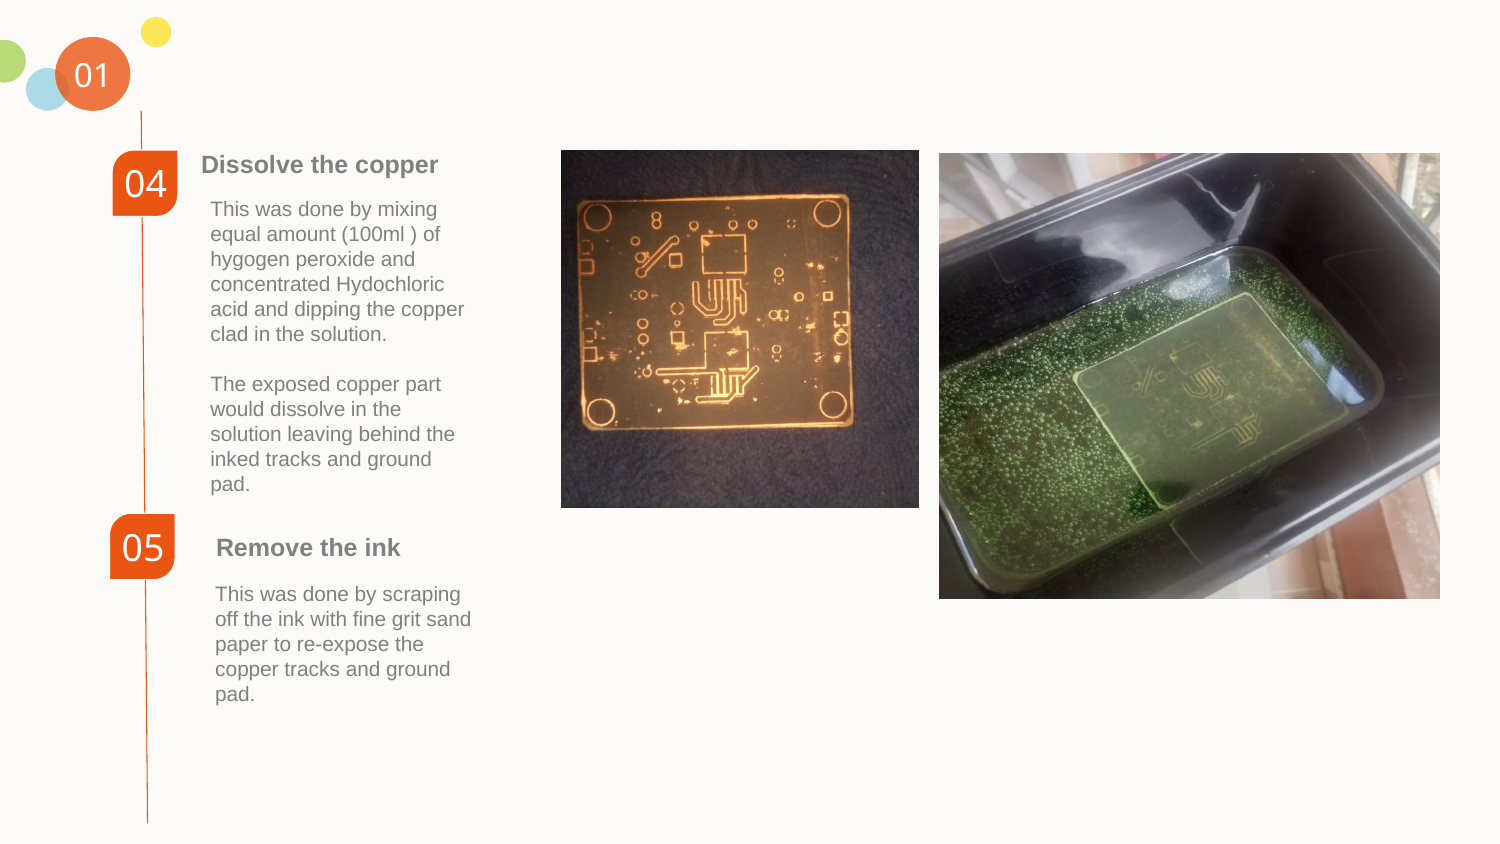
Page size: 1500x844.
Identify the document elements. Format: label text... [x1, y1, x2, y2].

text_box [55, 36, 131, 111]
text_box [140, 225, 148, 511]
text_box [107, 512, 179, 580]
text_box This was done by scraping off the ink with fine grit sand paper to re-expose the copper tracks and ground pad. [215, 580, 475, 706]
text_box This was done by mixing equal amount (100ml ) of hygogen peroxide and concentrated Hydochloric acid and dipping the copper clad in the solution. The exposed copper part would dissolve in the solution leaving behind the inked tracks and ground pad. [210, 195, 470, 496]
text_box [140, 588, 148, 824]
text_box 01 [65, 53, 121, 94]
picture [938, 152, 1441, 600]
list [560, 149, 919, 509]
text_box [25, 67, 66, 111]
text_box [0, 39, 26, 83]
text_box Dissolve the copper [201, 148, 521, 179]
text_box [140, 110, 148, 148]
text_box Remove the ink [216, 531, 536, 562]
text_box [140, 17, 172, 48]
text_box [110, 149, 181, 217]
